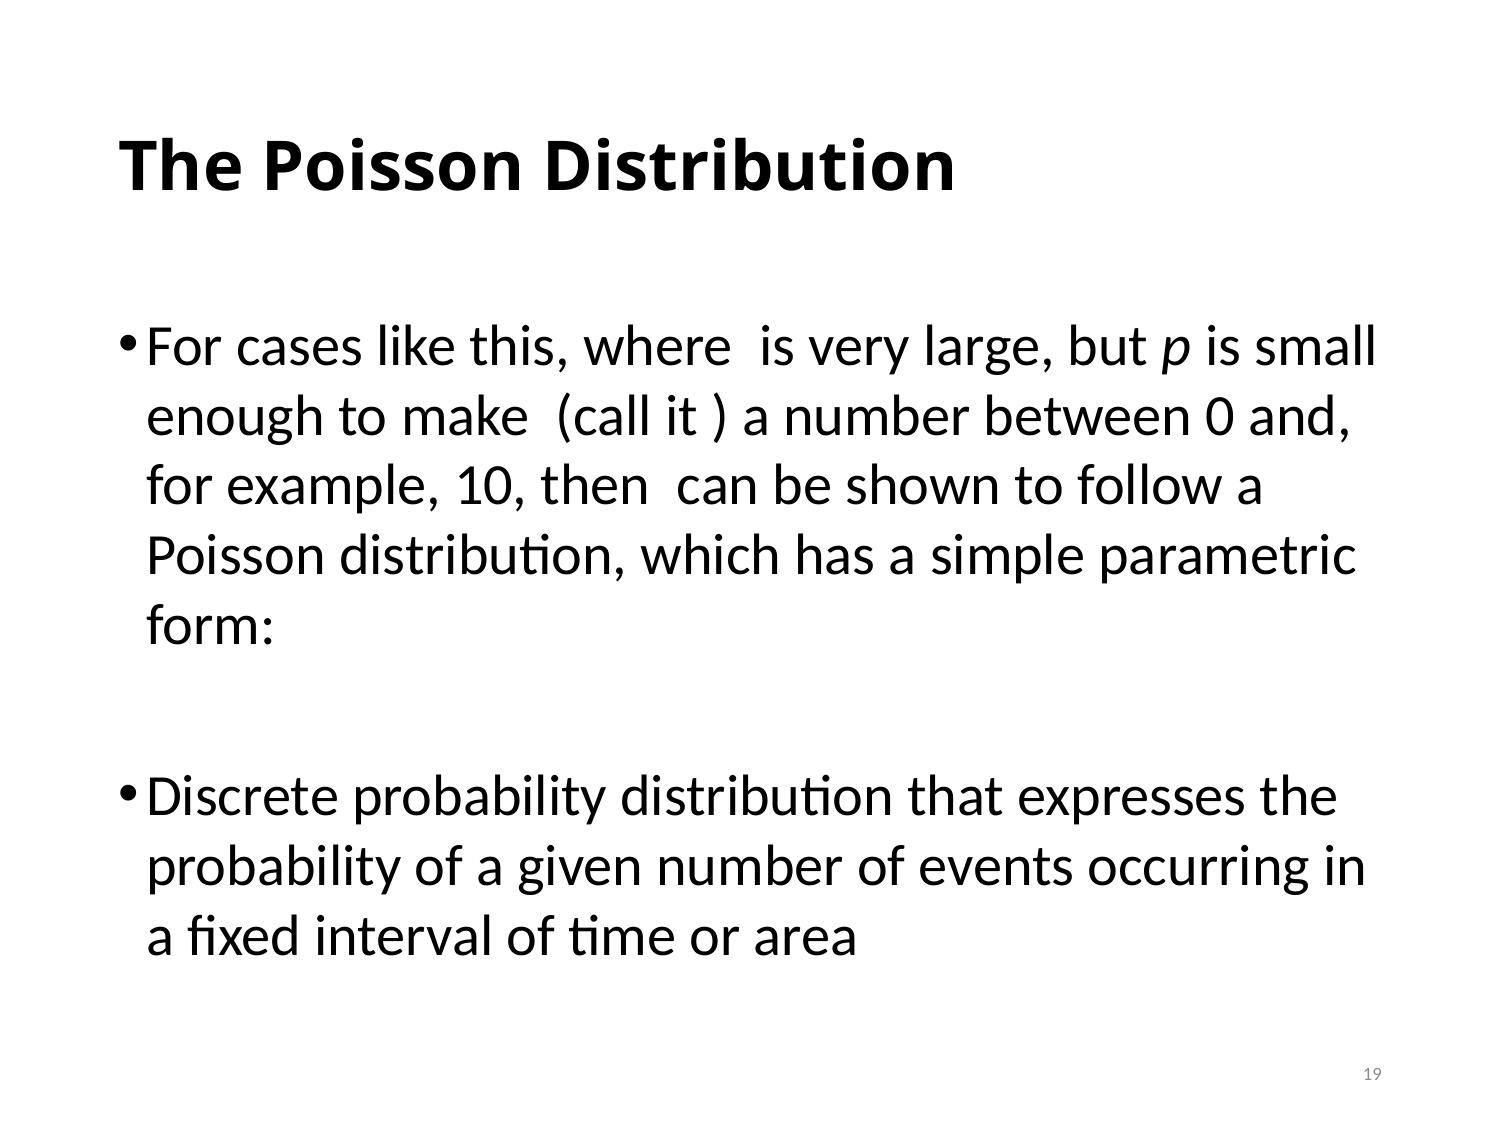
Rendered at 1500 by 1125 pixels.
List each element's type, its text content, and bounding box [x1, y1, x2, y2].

slide_number 19 [1059, 1042, 1397, 1103]
title The Poisson Distribution [103, 59, 1397, 278]
